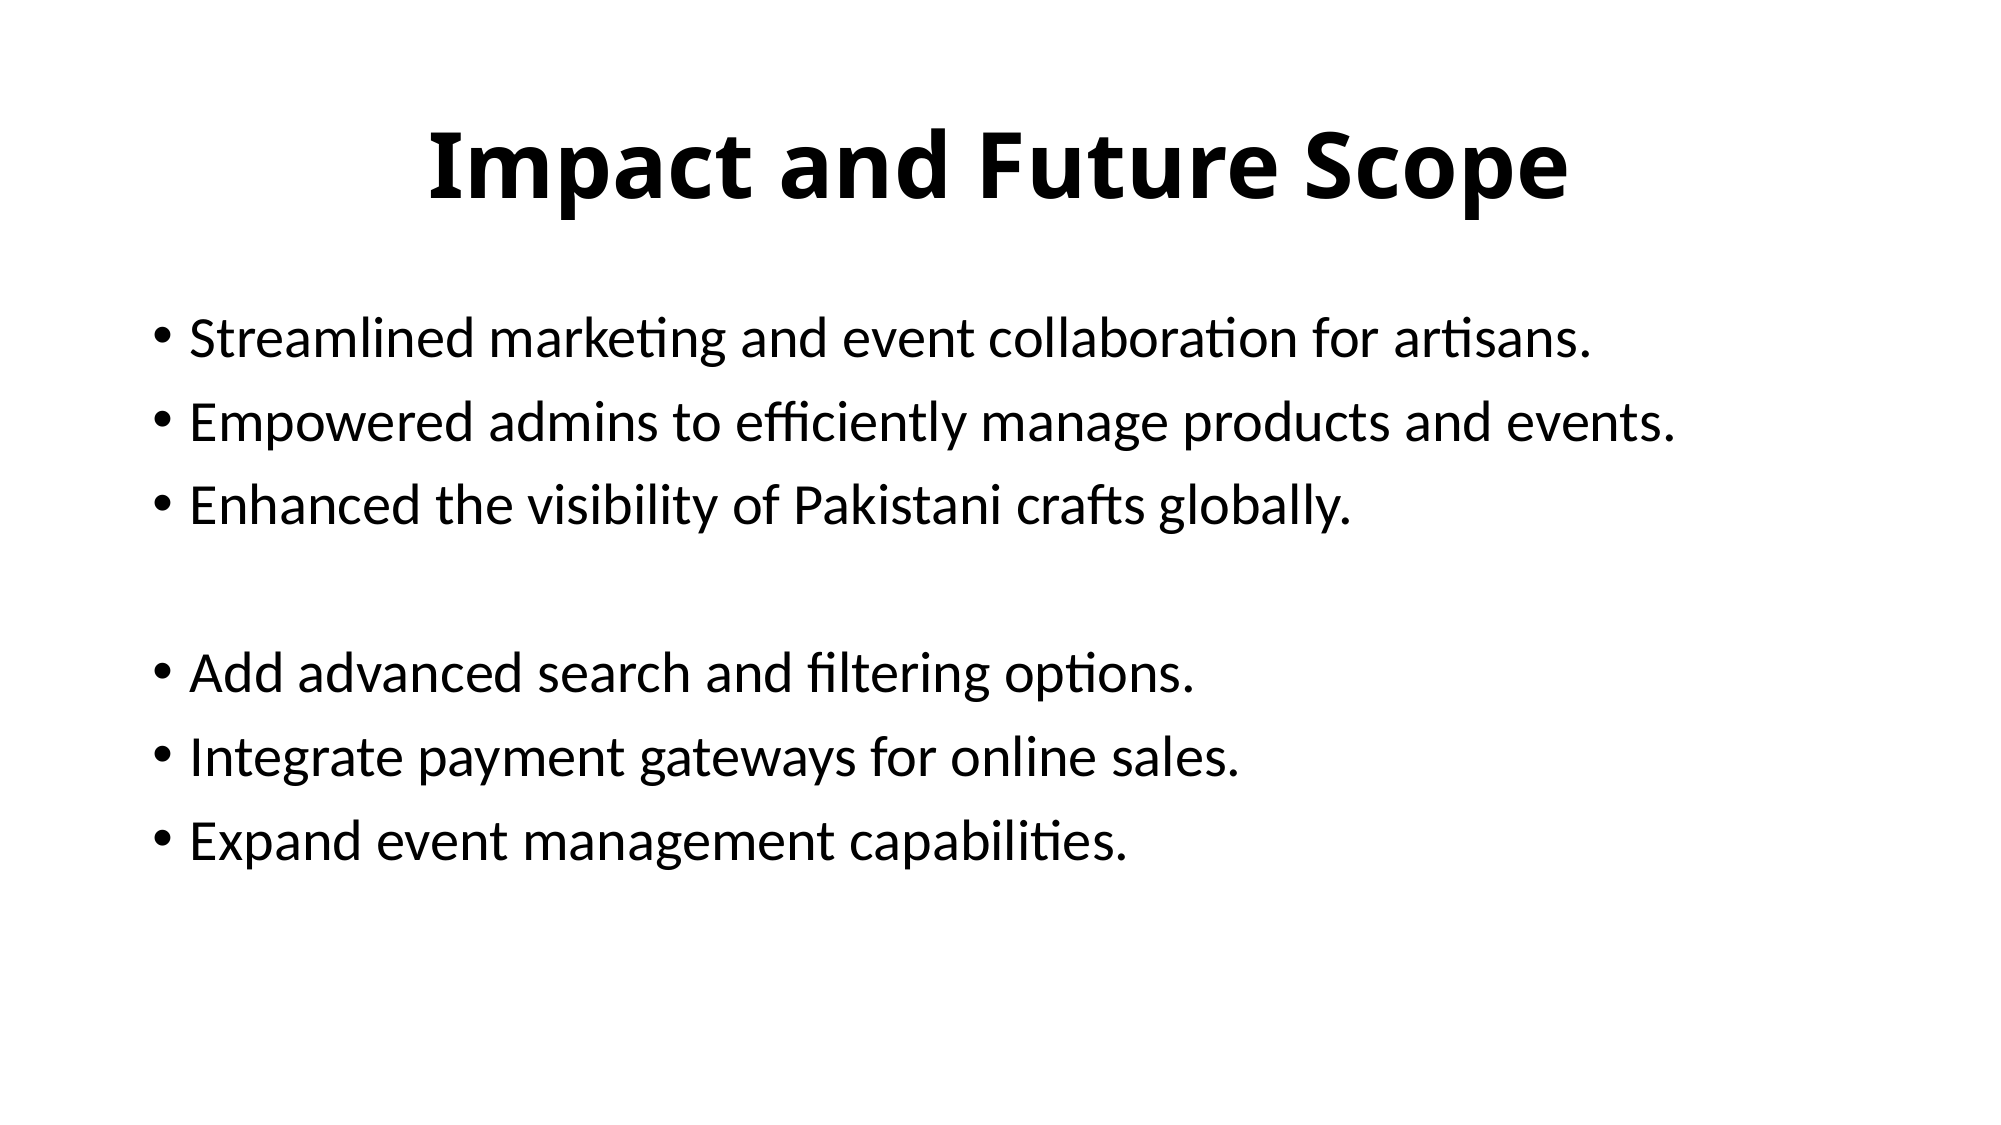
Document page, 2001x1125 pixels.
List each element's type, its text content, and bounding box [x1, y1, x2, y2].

title Impact and Future Scope [137, 59, 1863, 278]
list Streamlined marketing and event collaboration for artisans. Empowered admins to efficiently manage products and events. Enhanced the visibility of Pakistani crafts globally. Add advanced search and filtering options. Integrate payment gateways for online sales. Expand event management capabilities. [137, 299, 1863, 1014]
